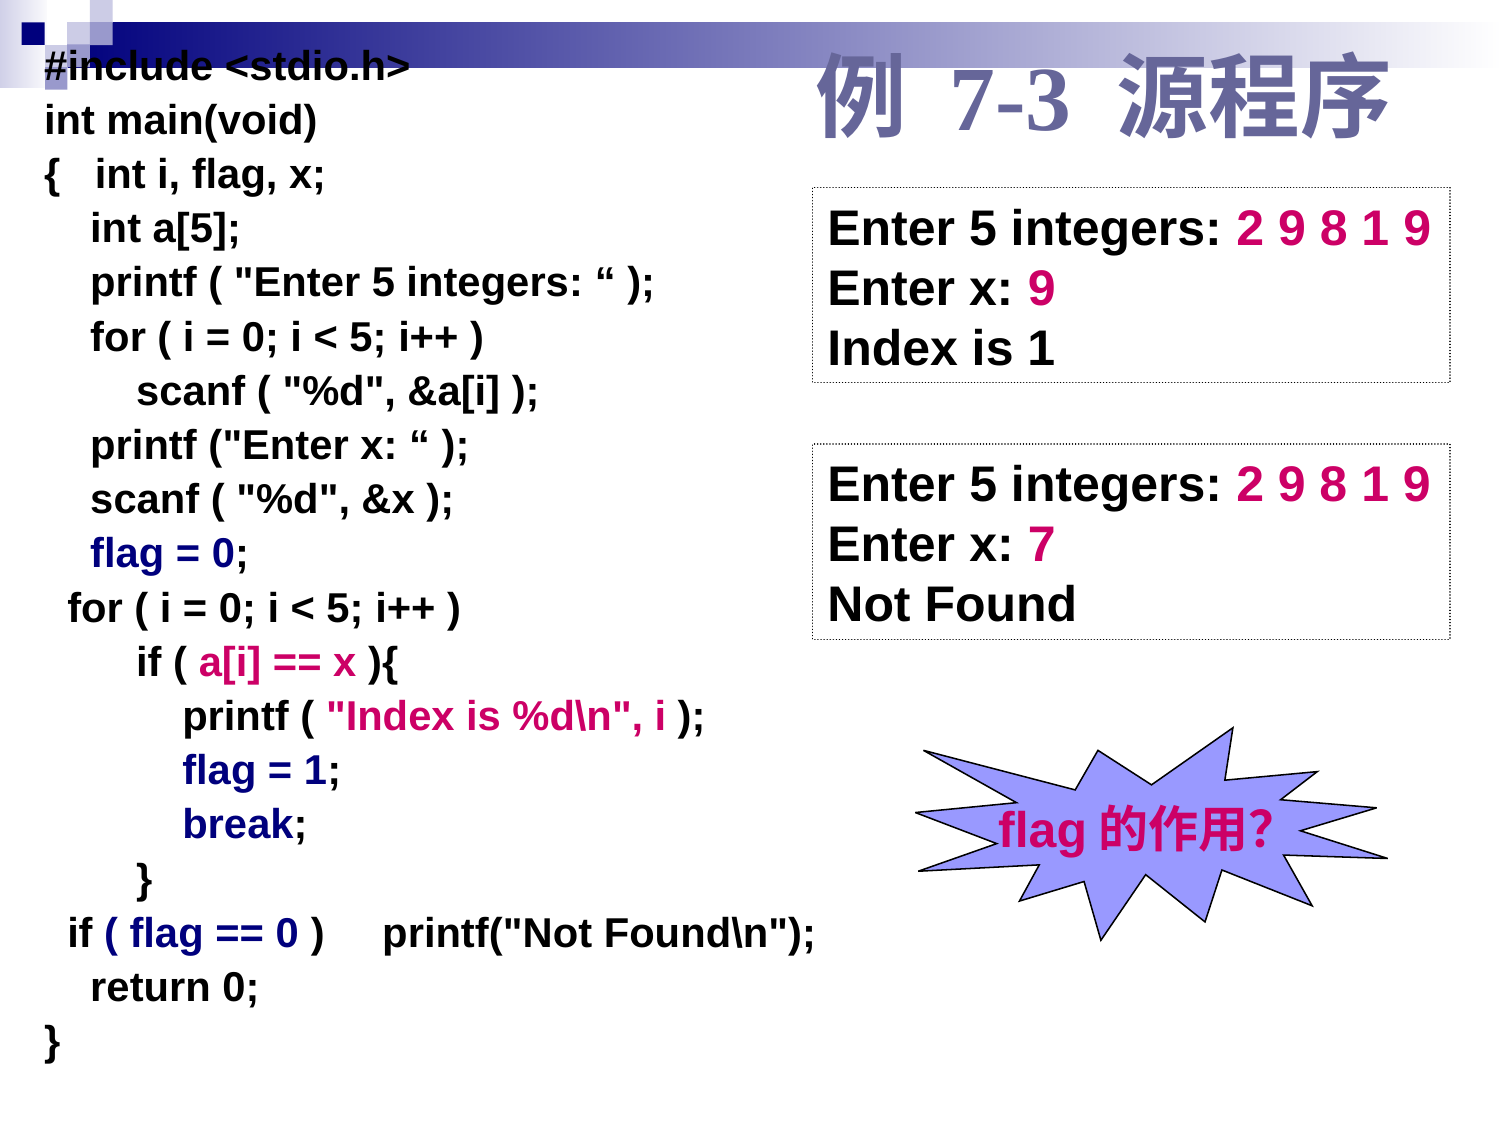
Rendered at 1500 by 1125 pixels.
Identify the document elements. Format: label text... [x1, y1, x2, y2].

text_box Enter 5 integers: 2 9 8 1 9 Enter x: 7 Not Found [812, 444, 1450, 640]
text_box Enter 5 integers: 2 9 8 1 9 Enter x: 9 Index is 1 [812, 187, 1450, 383]
title 例 7-3 源程序 [800, 24, 1463, 163]
list #include <stdio.h> int main(void) { int i, flag, x; int a[5]; printf ( "Enter 5 integers: “ ); for ( i = 0; i < 5; i++ ) scanf ( "%d", &a[i] ); printf ("Enter x: “ ); scanf ( "%d", &x ); flag = 0; for ( i = 0; i < 5; i++ ) if ( a[i] == x ){ printf ( "Index is %d\n", i ); flag = 1; break; } if ( flag == 0 ) printf("Not Found\n"); return 0; } [29, 31, 975, 1094]
text_box flag的作用？ [915, 727, 1388, 941]
